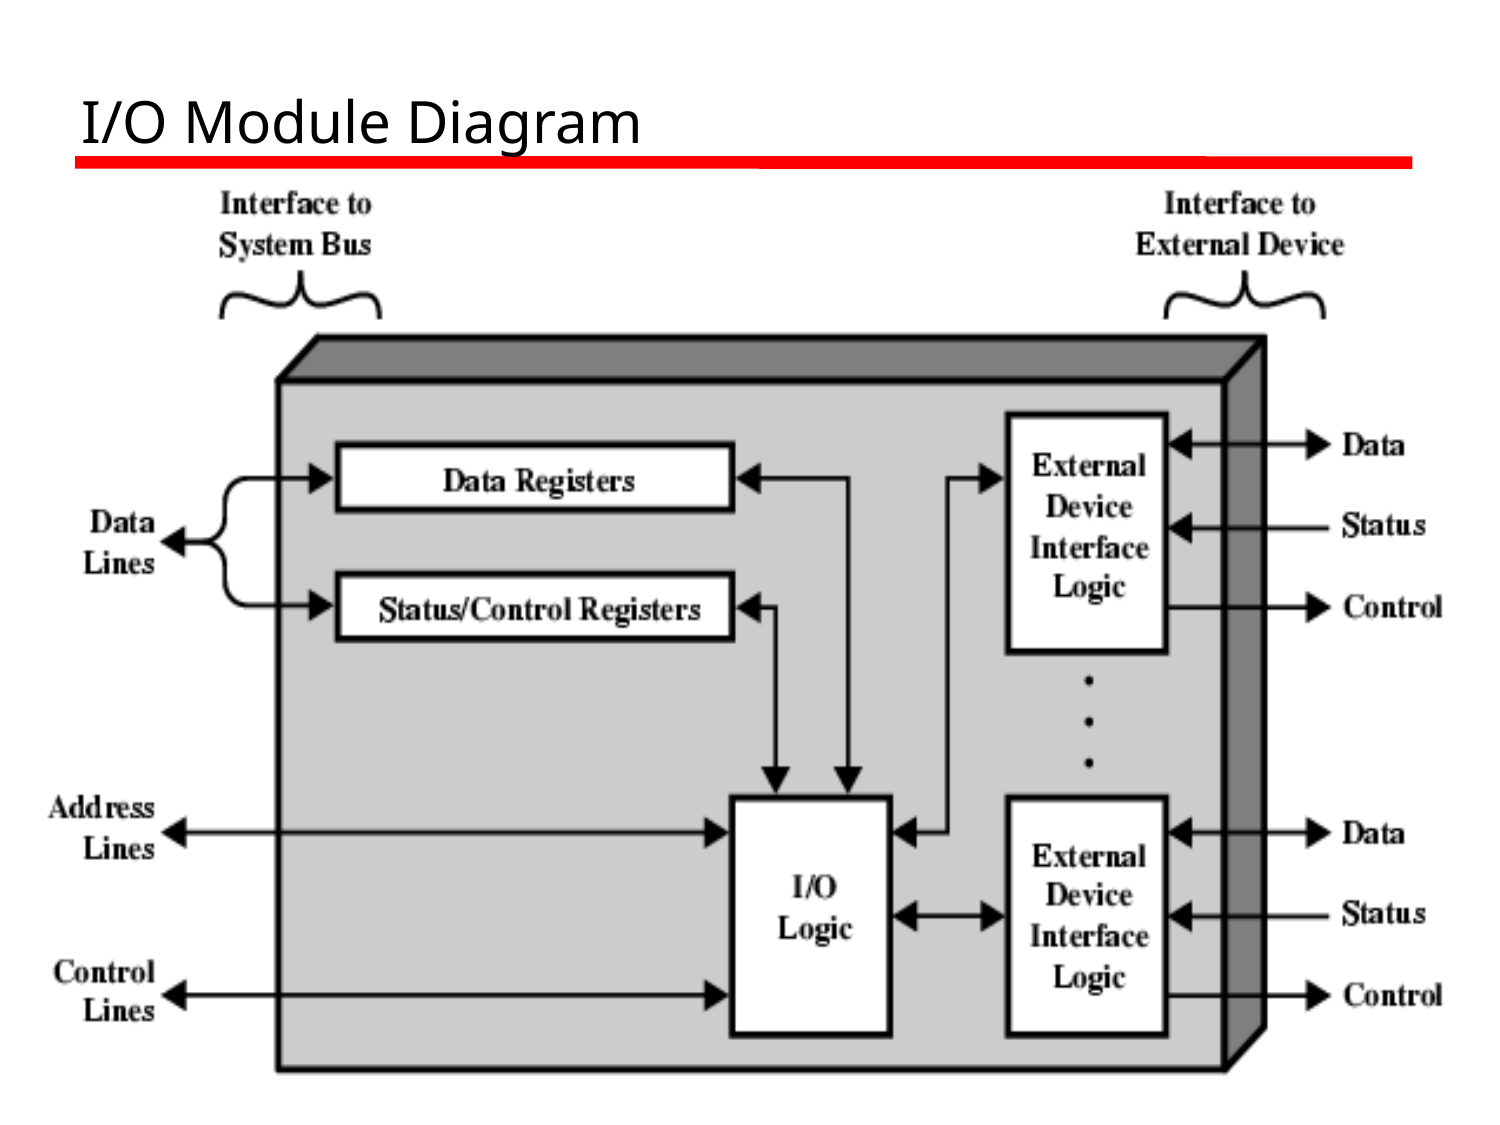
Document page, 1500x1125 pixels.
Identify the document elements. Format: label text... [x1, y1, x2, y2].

text_box I/O Module Diagram [66, 24, 1413, 163]
picture [31, 174, 1463, 1101]
